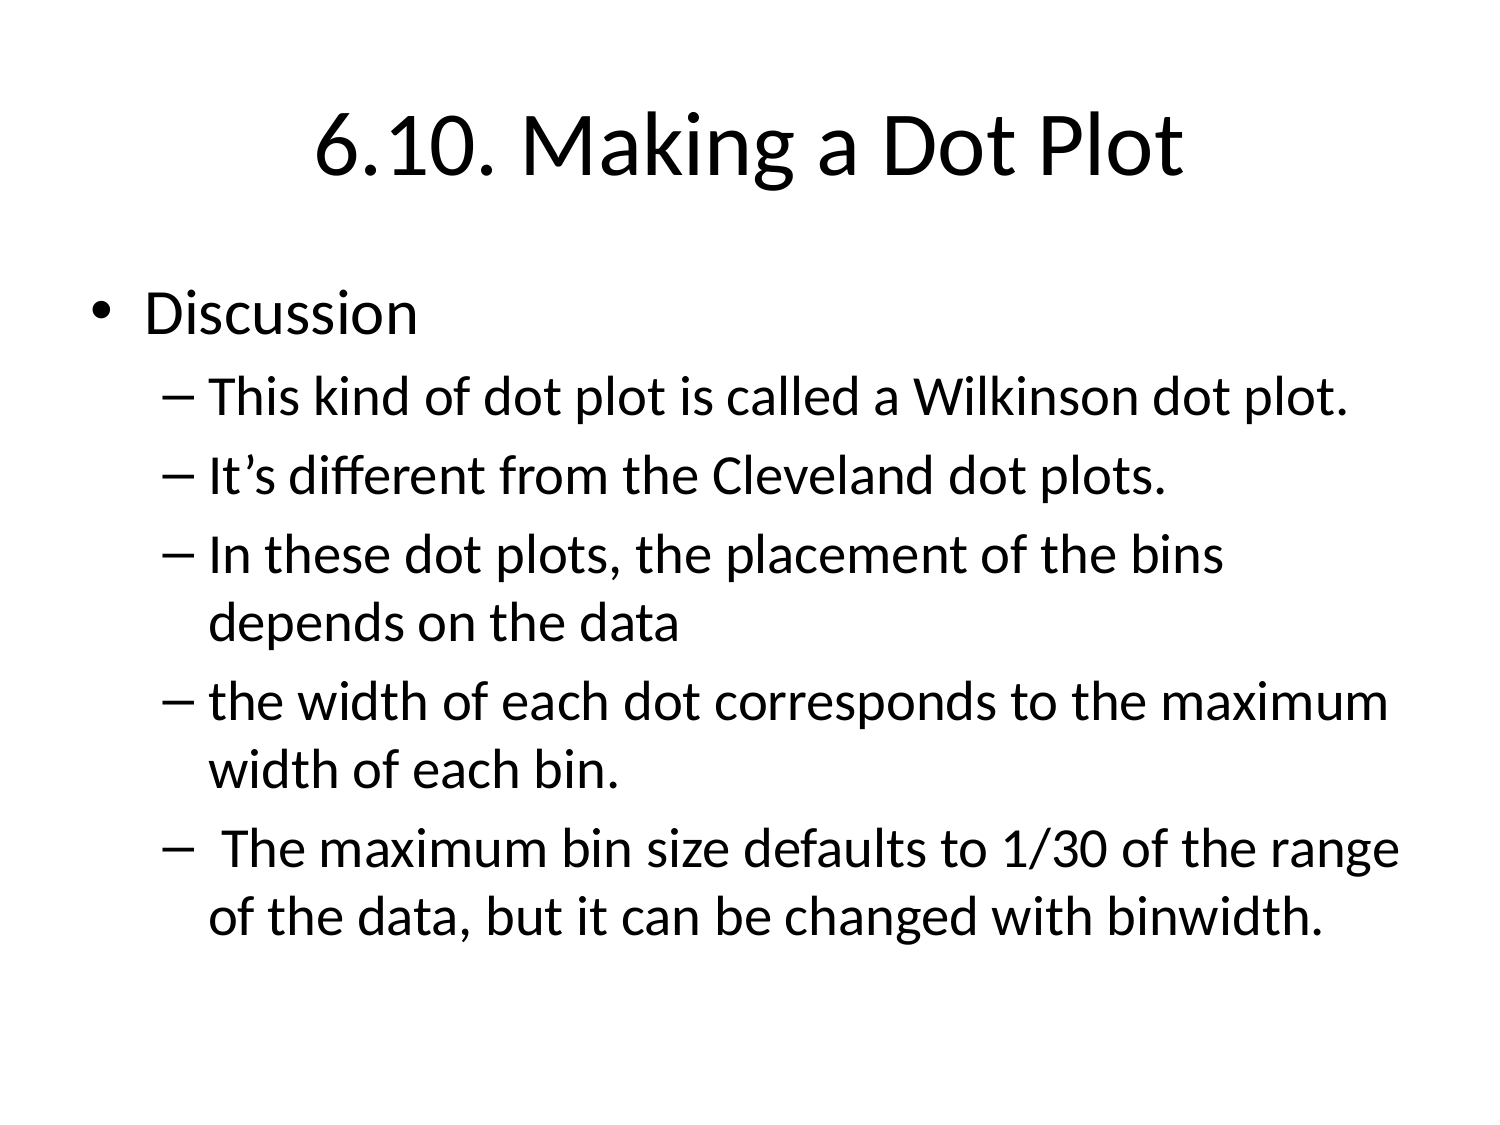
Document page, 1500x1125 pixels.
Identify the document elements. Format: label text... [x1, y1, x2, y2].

list Discussion This kind of dot plot is called a Wilkinson dot plot. It’s different from the Cleveland dot plots. In these dot plots, the placement of the bins depends on the data the width of each dot corresponds to the maximum width of each bin. The maximum bin size defaults to 1/30 of the range of the data, but it can be changed with binwidth. [75, 262, 1425, 1005]
title 6.10. Making a Dot Plot [75, 45, 1425, 233]
